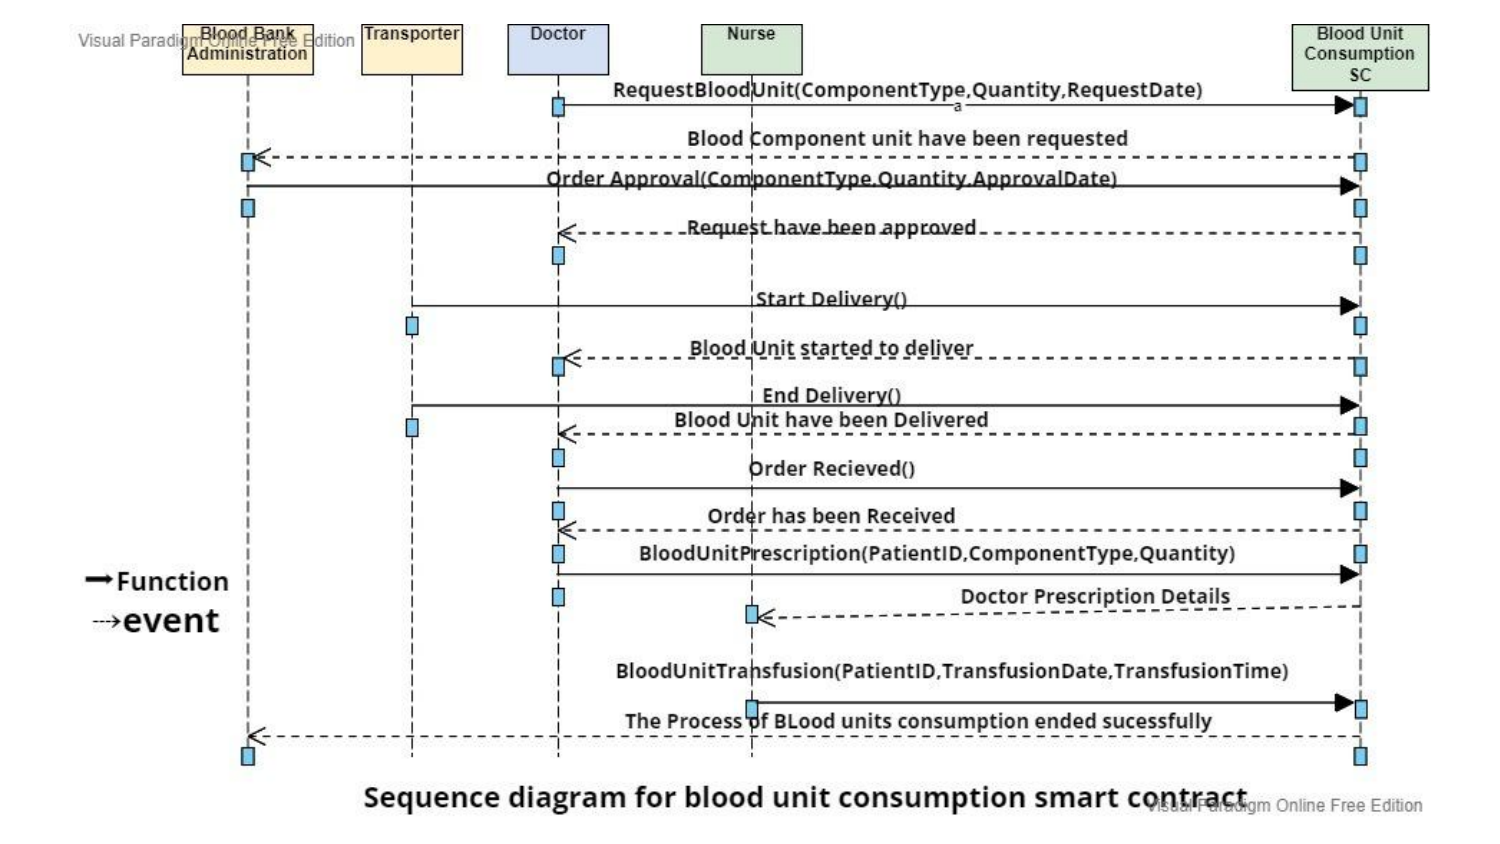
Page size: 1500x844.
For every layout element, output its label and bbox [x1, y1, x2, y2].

picture [69, 24, 1431, 819]
